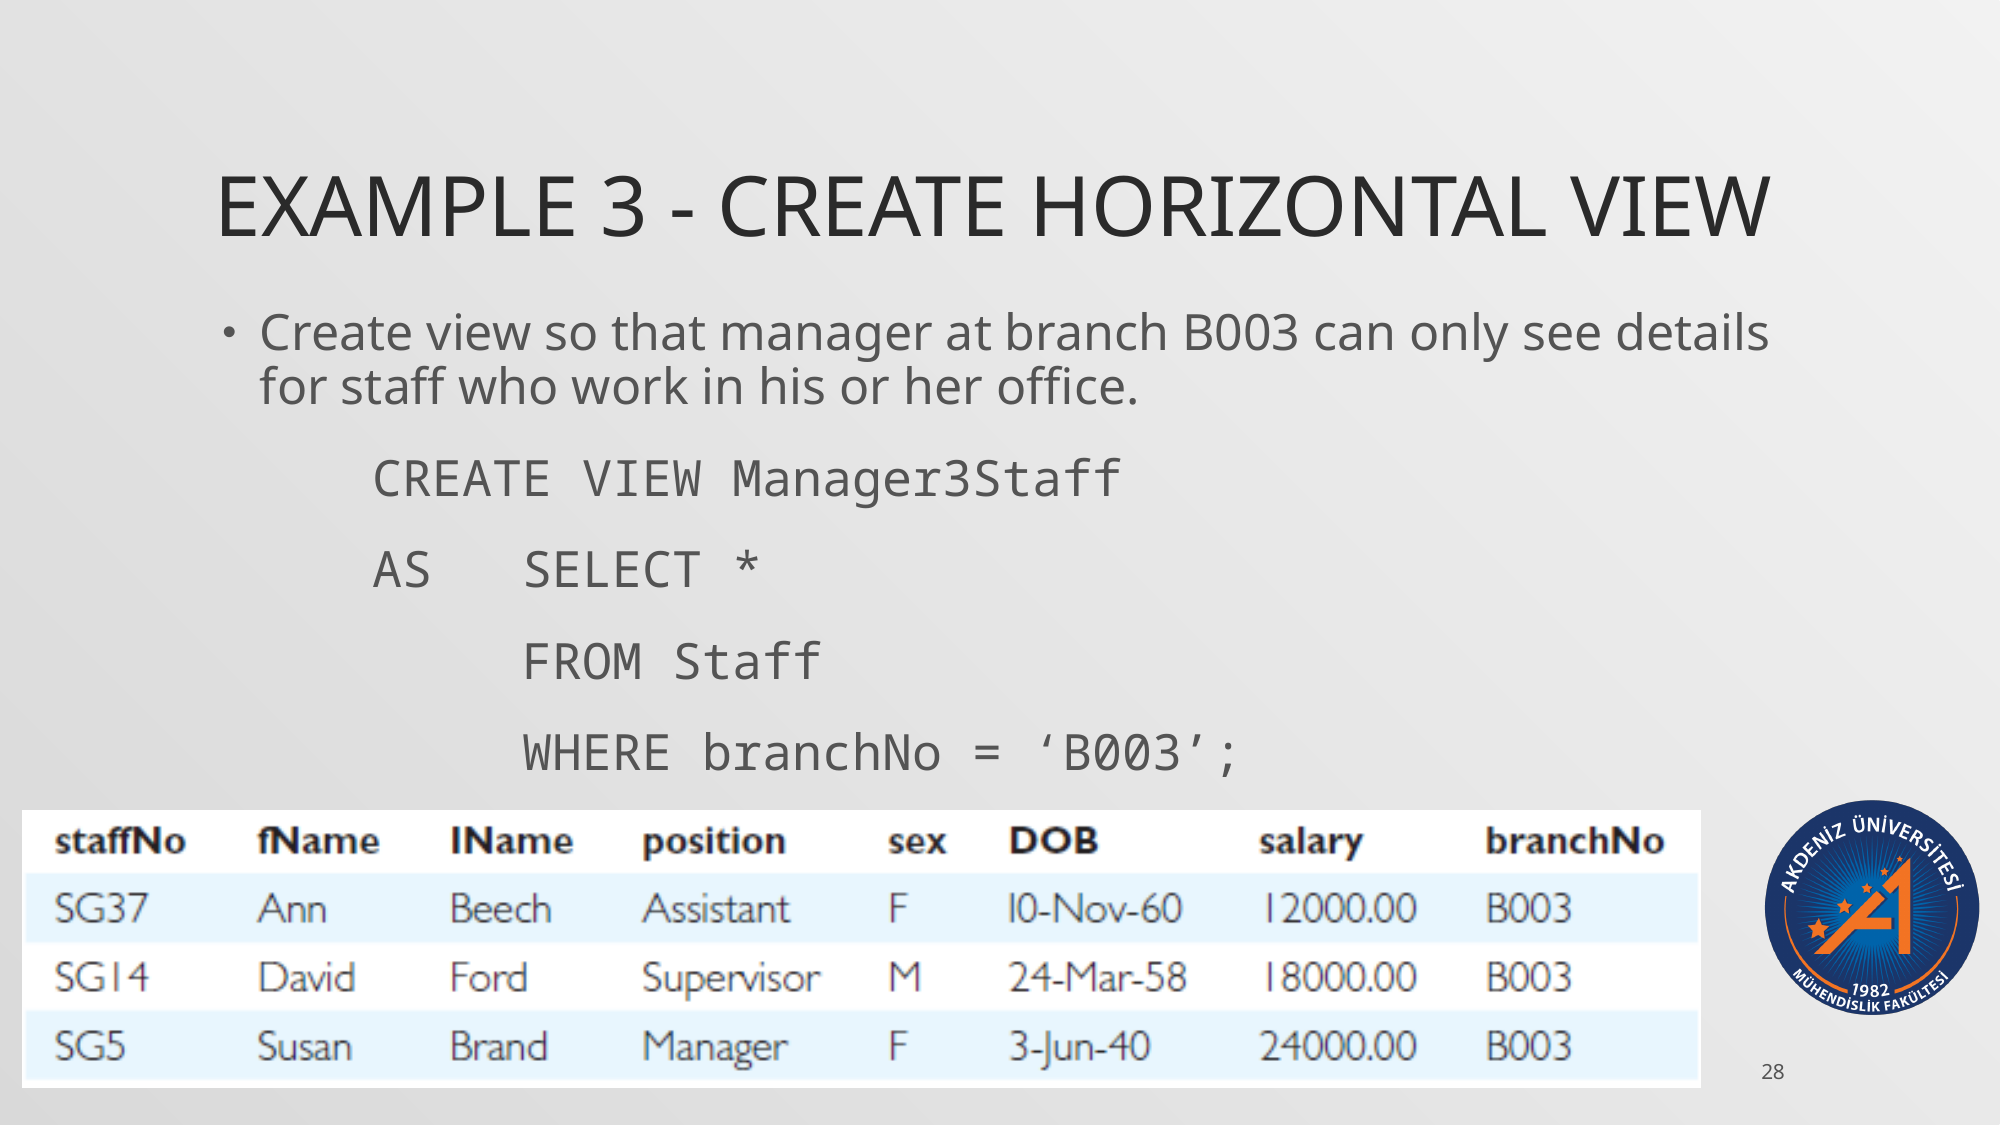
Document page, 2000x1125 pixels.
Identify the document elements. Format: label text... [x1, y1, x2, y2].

picture [1744, 779, 2000, 1036]
slide_number 28 [1701, 1057, 1800, 1088]
picture [22, 810, 1701, 1088]
list Create view so that manager at branch B003 can only see details for staff who work in his or her office. CREATE VIEW Manager3Staff AS SELECT * FROM Staff WHERE branchNo = ‘B003’; [199, 299, 1800, 1013]
title Example 3 - Create Horizontal View [199, 45, 1800, 263]
